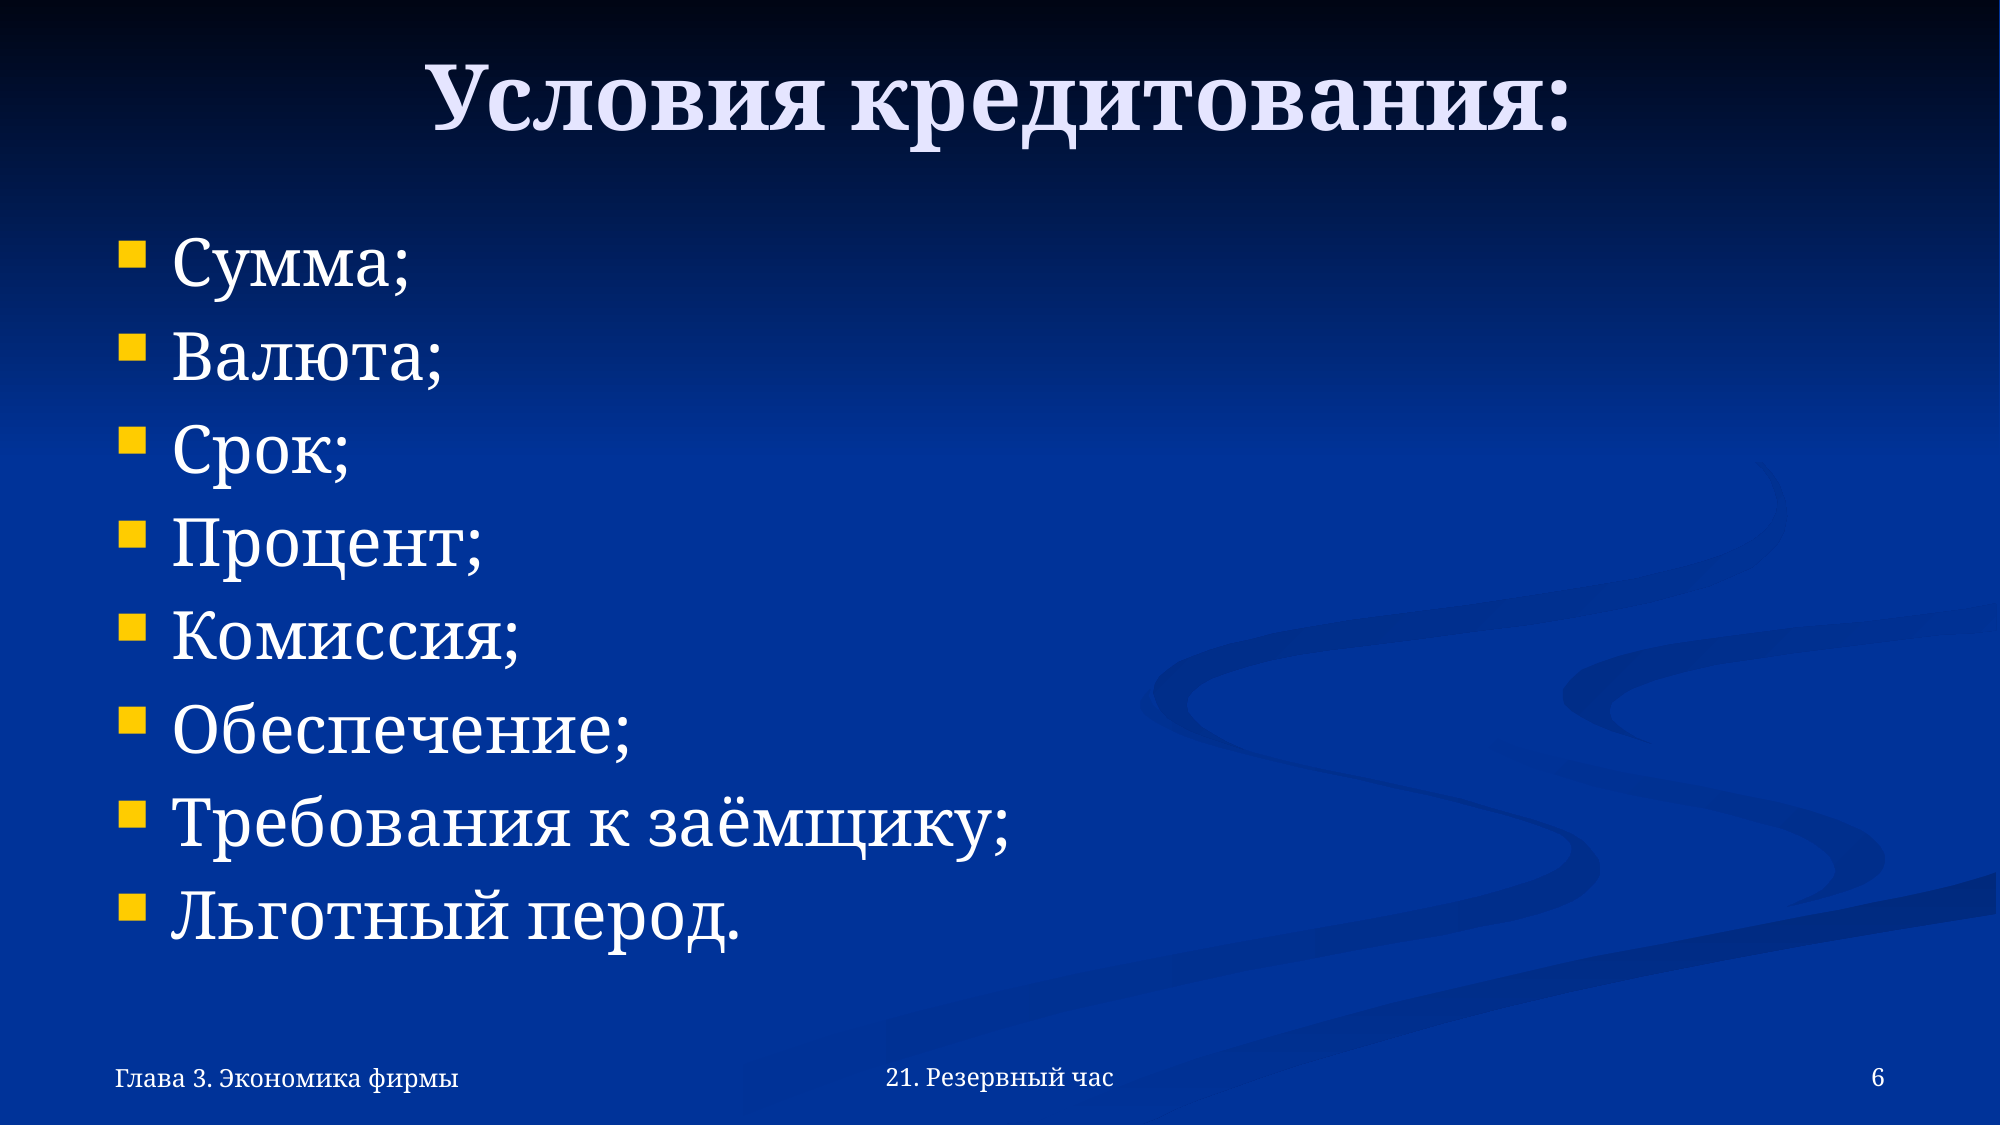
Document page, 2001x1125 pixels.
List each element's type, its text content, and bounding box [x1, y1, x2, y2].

slide_number Глава 3. Экономика фирмы [99, 1062, 683, 1100]
list Сумма; Валюта; Срок; Процент; Комиссия; Обеспечение; Требования к заёмщику; Льготный перод. [99, 212, 1900, 1050]
footer 21. Резервный час [683, 1062, 1317, 1104]
slide_number 6 [1433, 1074, 1900, 1104]
title Условия кредитования: [99, 0, 1900, 188]
